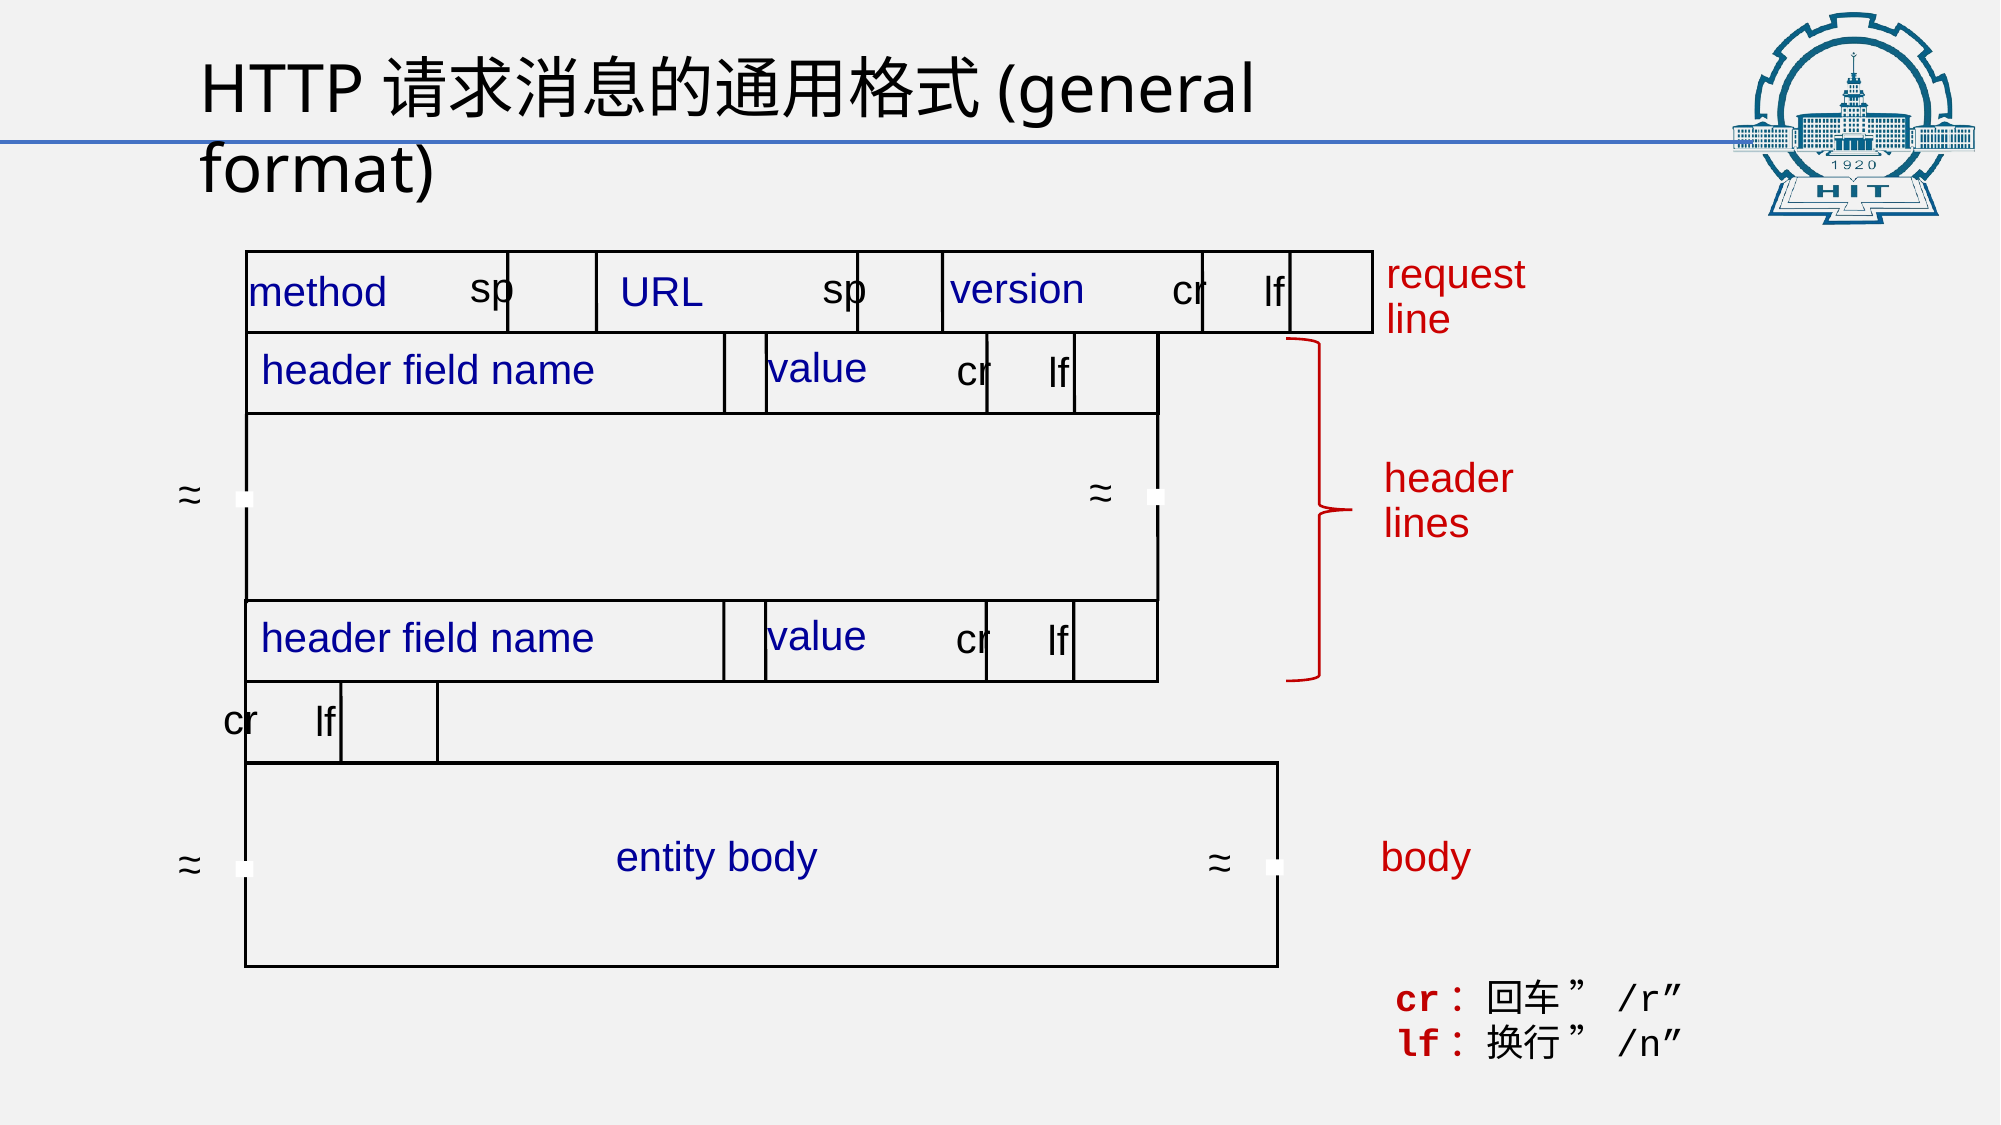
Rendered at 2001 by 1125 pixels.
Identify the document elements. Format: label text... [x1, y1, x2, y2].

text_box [212, 245, 1616, 967]
picture [1710, 0, 2000, 239]
text_box cr：回车 ”/r” lf：换行 ”/n” [1380, 966, 1850, 1072]
text_box HTTP请求消息的通用格式(general format) [184, 38, 1510, 141]
text_box HTTP请求消息的通用格式(general format) [184, 143, 1510, 213]
